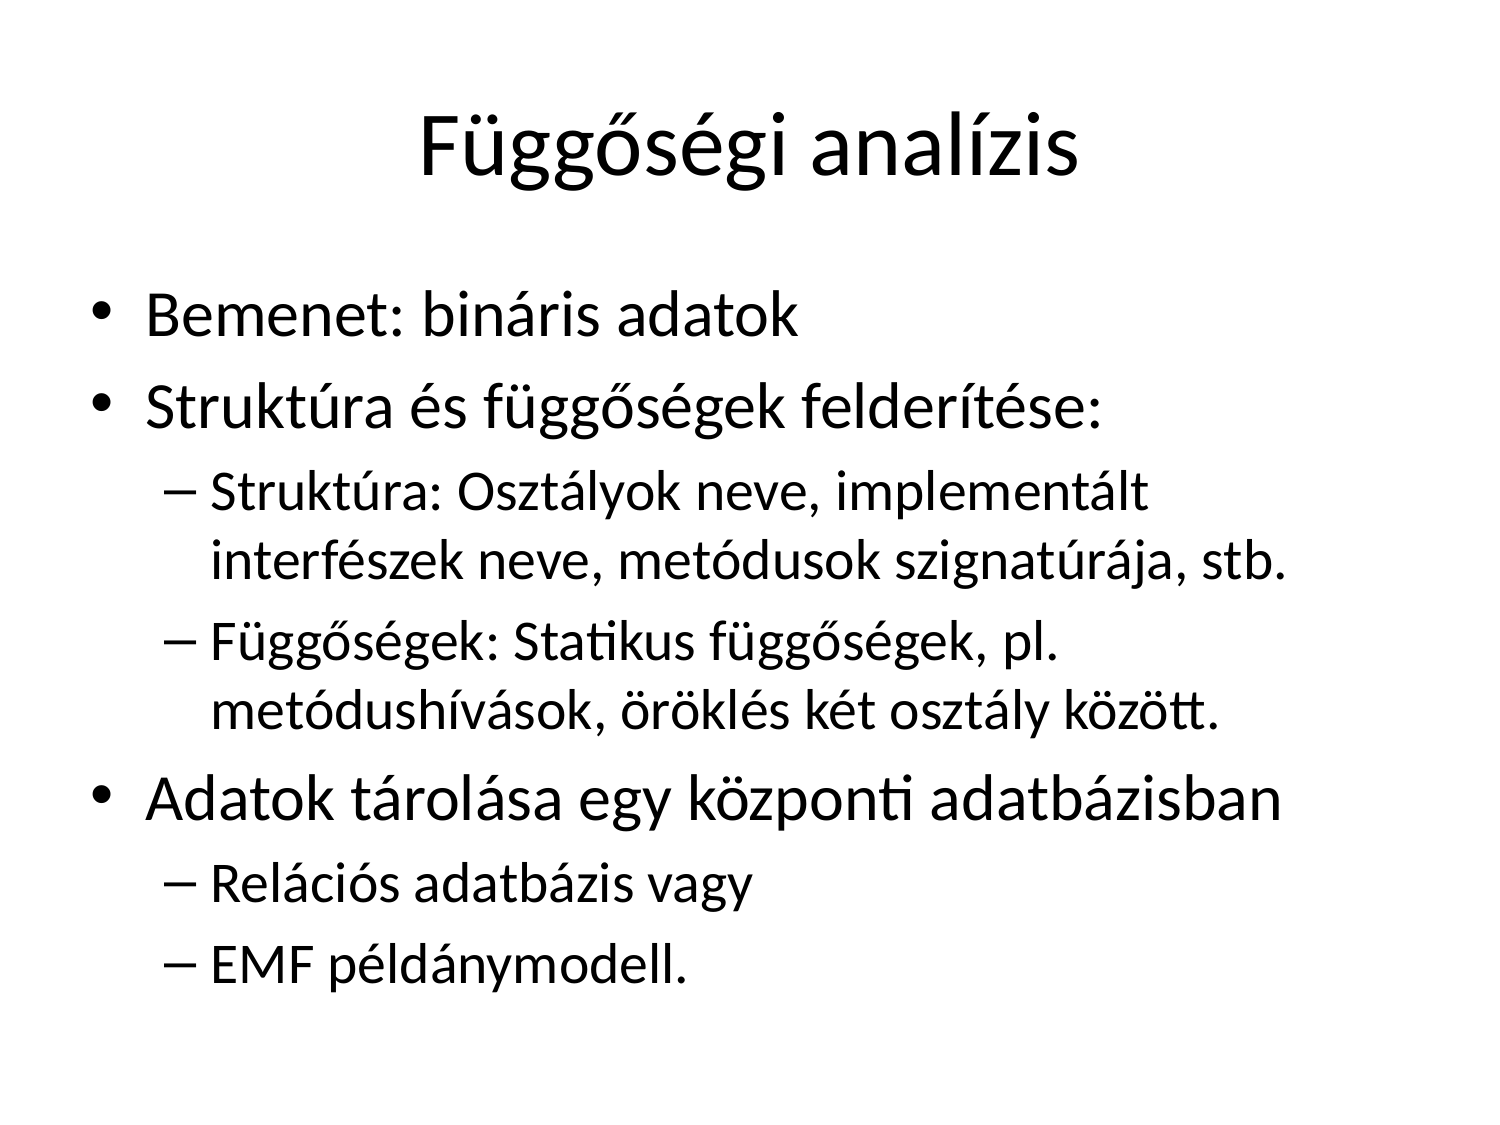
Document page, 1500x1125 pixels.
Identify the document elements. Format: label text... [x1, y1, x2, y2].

list Bemenet: bináris adatok Struktúra és függőségek felderítése: Struktúra: Osztályok neve, implementált interfészek neve, metódusok szignatúrája, stb. Függőségek: Statikus függőségek, pl. metódushívások, öröklés két osztály között. Adatok tárolása egy központi adatbázisban Relációs adatbázis vagy EMF példánymodell. [75, 262, 1425, 1005]
title Függőségi analízis [75, 45, 1425, 233]
